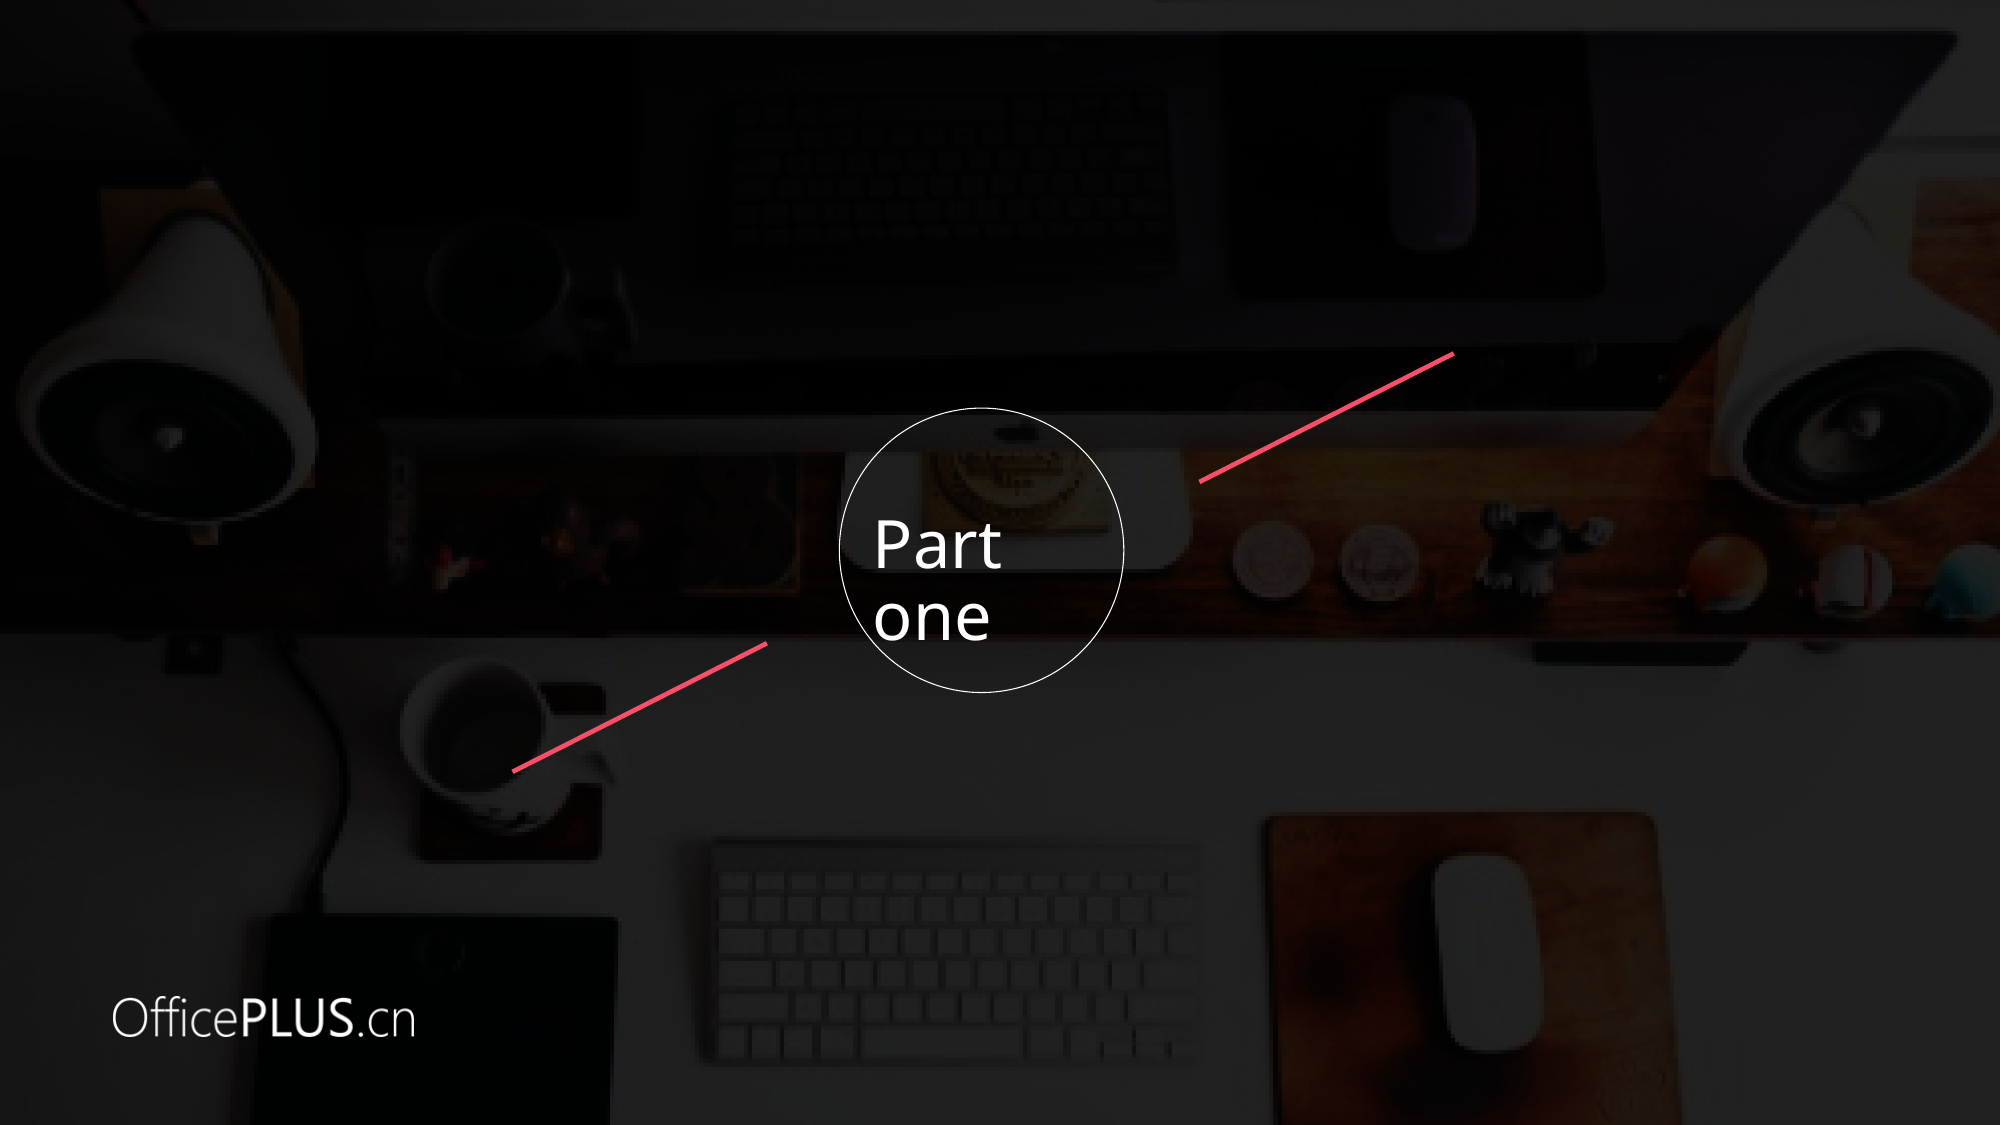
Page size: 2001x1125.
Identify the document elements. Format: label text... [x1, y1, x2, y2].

picture [0, 0, 2000, 1125]
list Part one [858, 503, 1136, 583]
